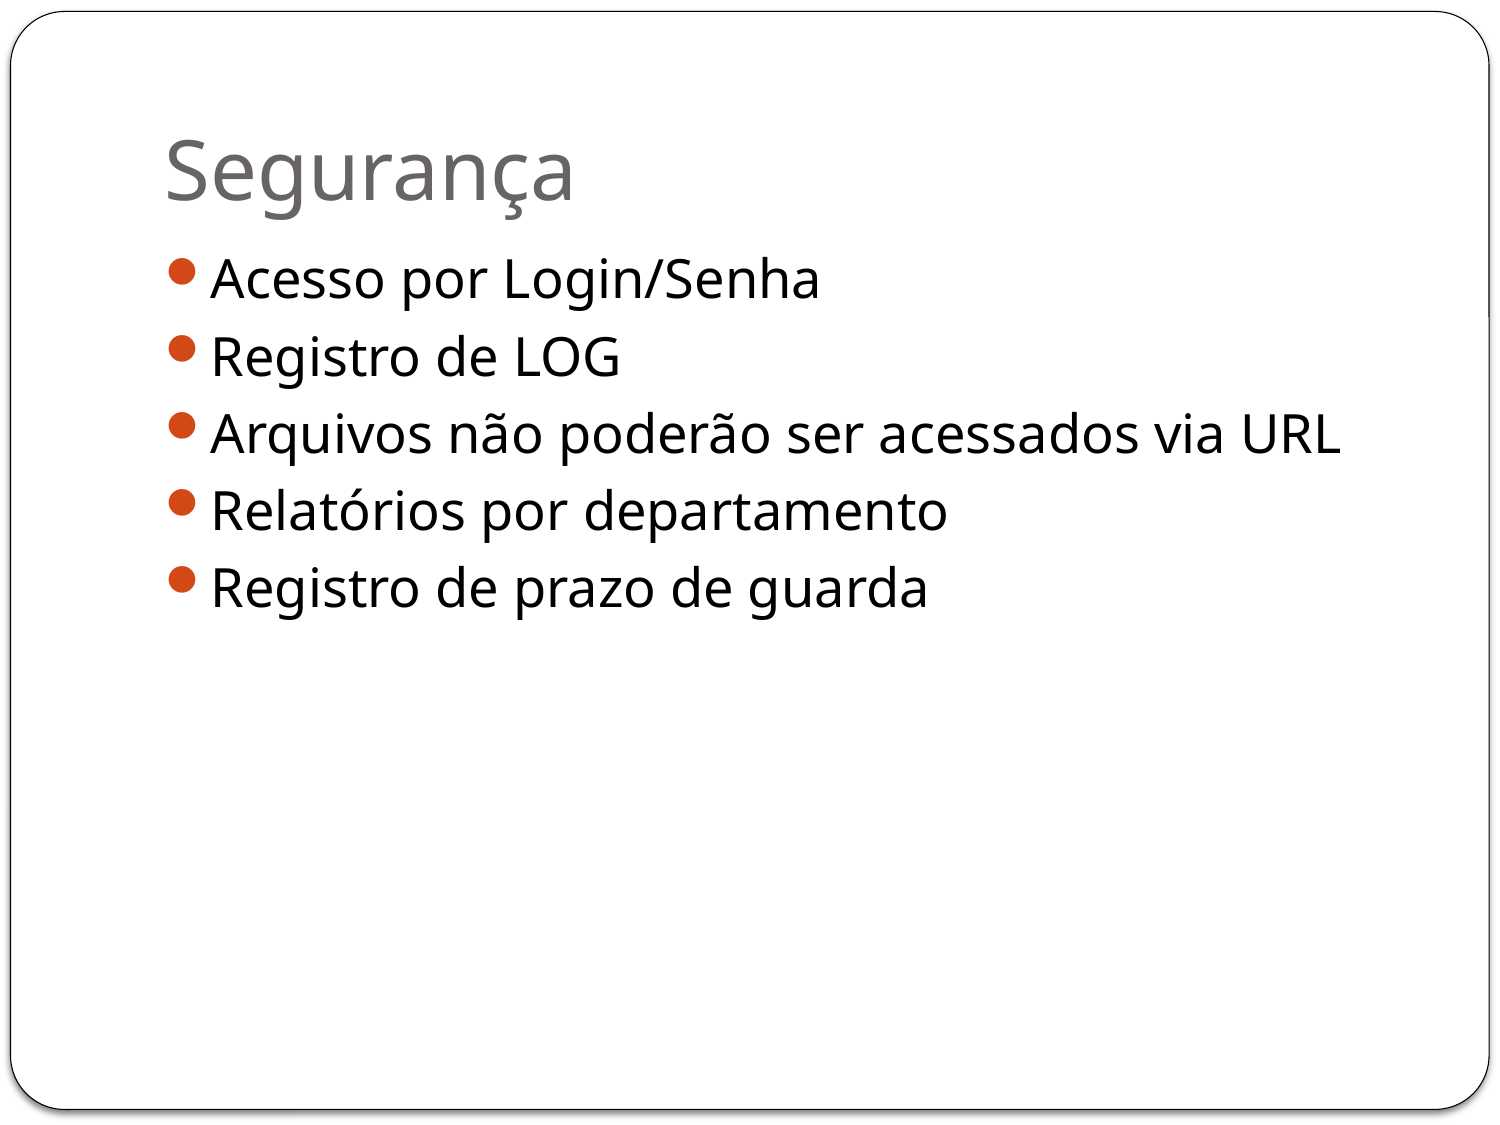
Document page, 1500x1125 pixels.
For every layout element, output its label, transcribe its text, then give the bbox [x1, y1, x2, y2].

title Segurança [150, 45, 1425, 233]
list Acesso por Login/Senha Registro de LOG Arquivos não poderão ser acessados via URL Relatórios por departamento Registro de prazo de guarda [150, 237, 1425, 988]
